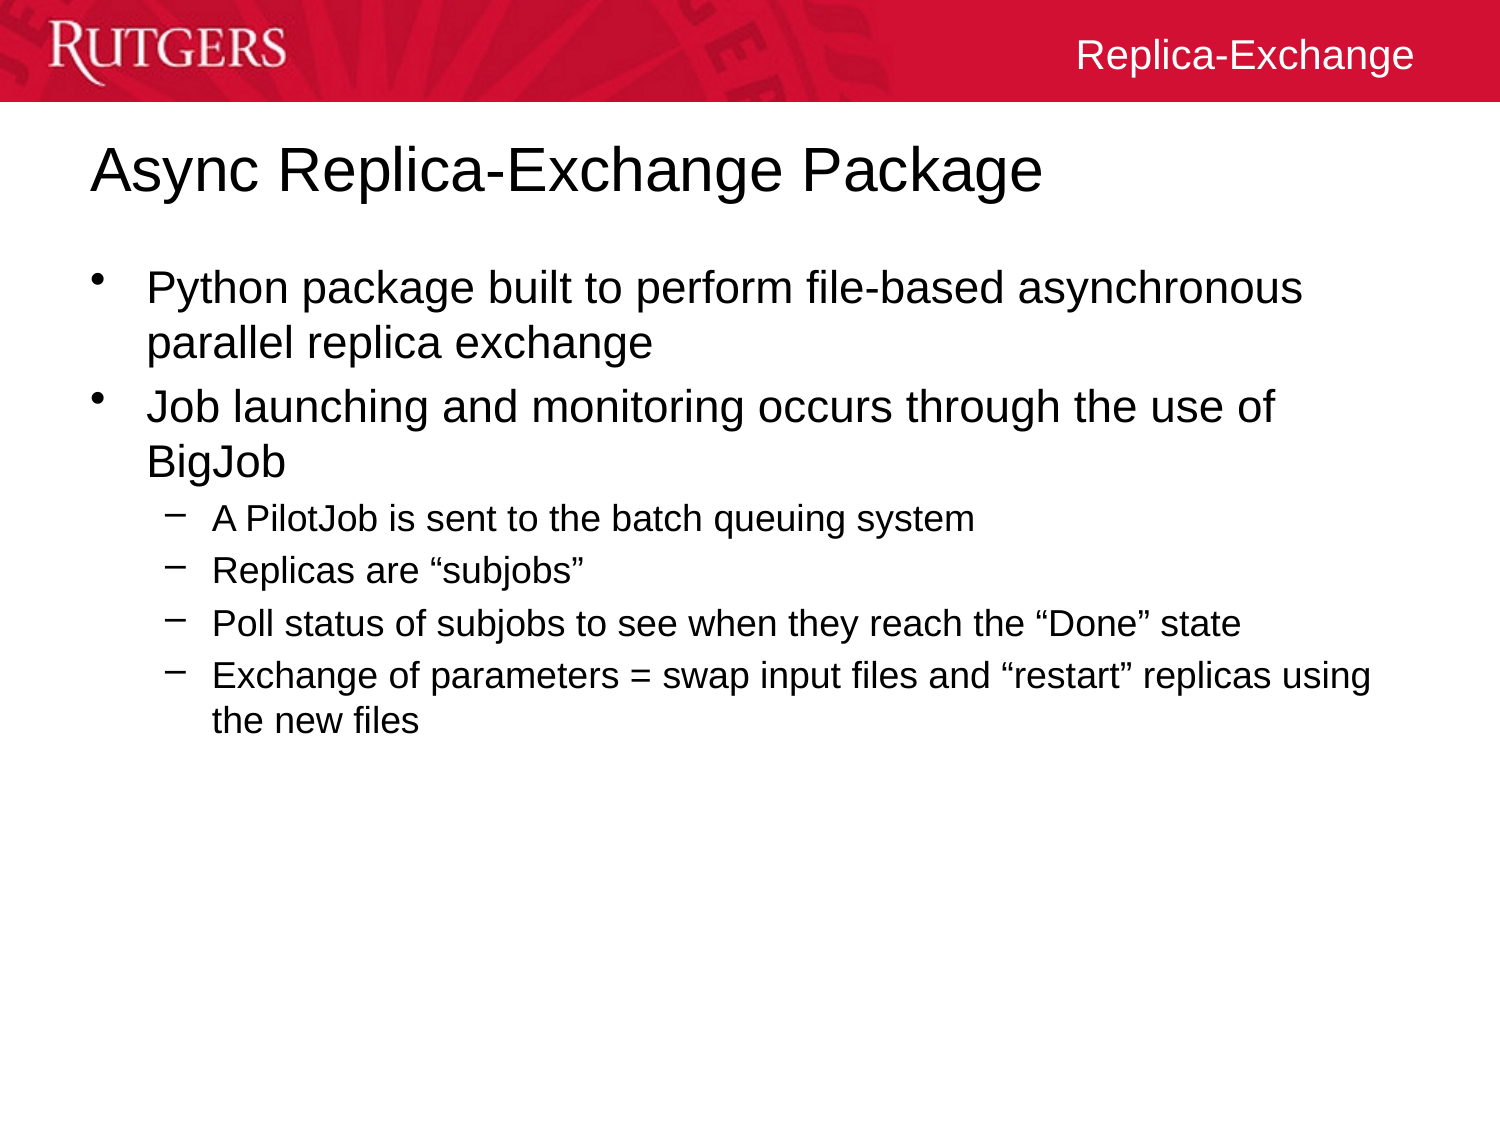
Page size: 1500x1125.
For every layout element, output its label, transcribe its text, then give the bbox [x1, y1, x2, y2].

title Async Replica-Exchange Package [75, 99, 1425, 233]
picture [0, 0, 1500, 102]
list Python package built to perform file-based asynchronous parallel replica exchange Job launching and monitoring occurs through the use of BigJob A PilotJob is sent to the batch queuing system Replicas are “subjobs” Poll status of subjobs to see when they reach the “Done” state Exchange of parameters = swap input files and “restart” replicas using the new files [75, 249, 1425, 994]
